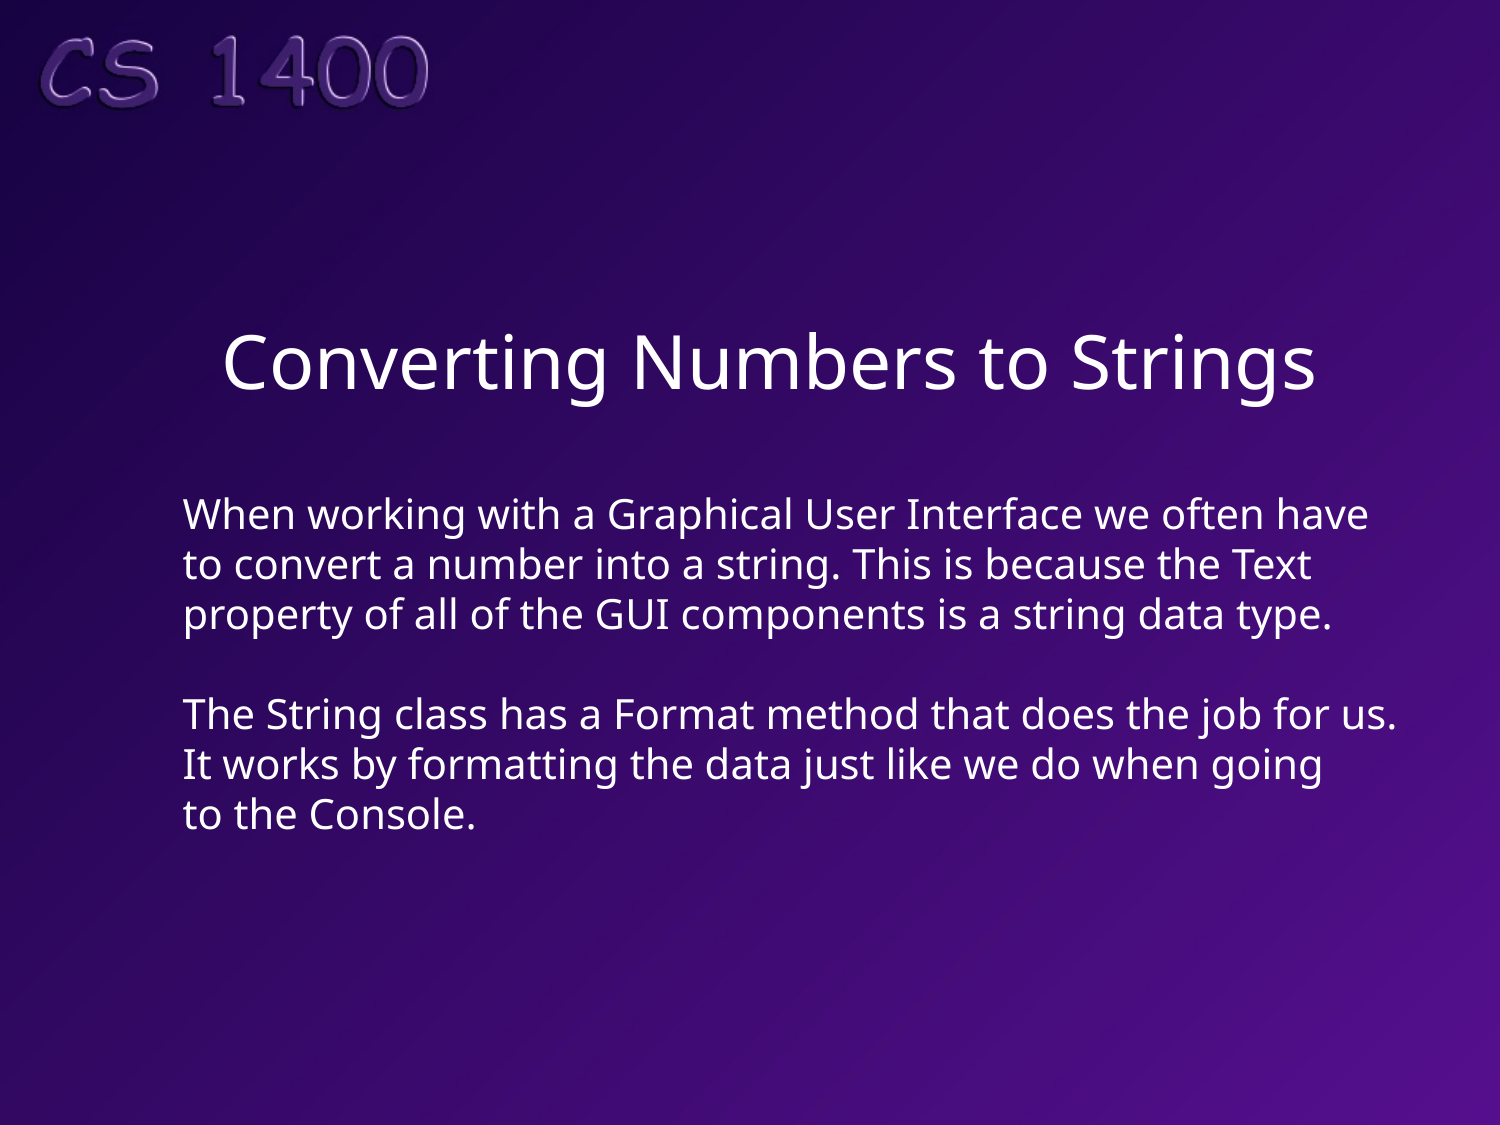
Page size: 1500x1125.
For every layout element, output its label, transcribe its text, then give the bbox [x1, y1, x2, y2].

text_box Converting Numbers to Strings [206, 306, 1333, 412]
text_box When working with a Graphical User Interface we often have to convert a number into a string. This is because the Text property of all of the GUI components is a string data type. The String class has a Format method that does the job for us. It works by formatting the data just like we do when going to the Console. [167, 479, 1414, 845]
picture [0, 0, 1500, 1125]
